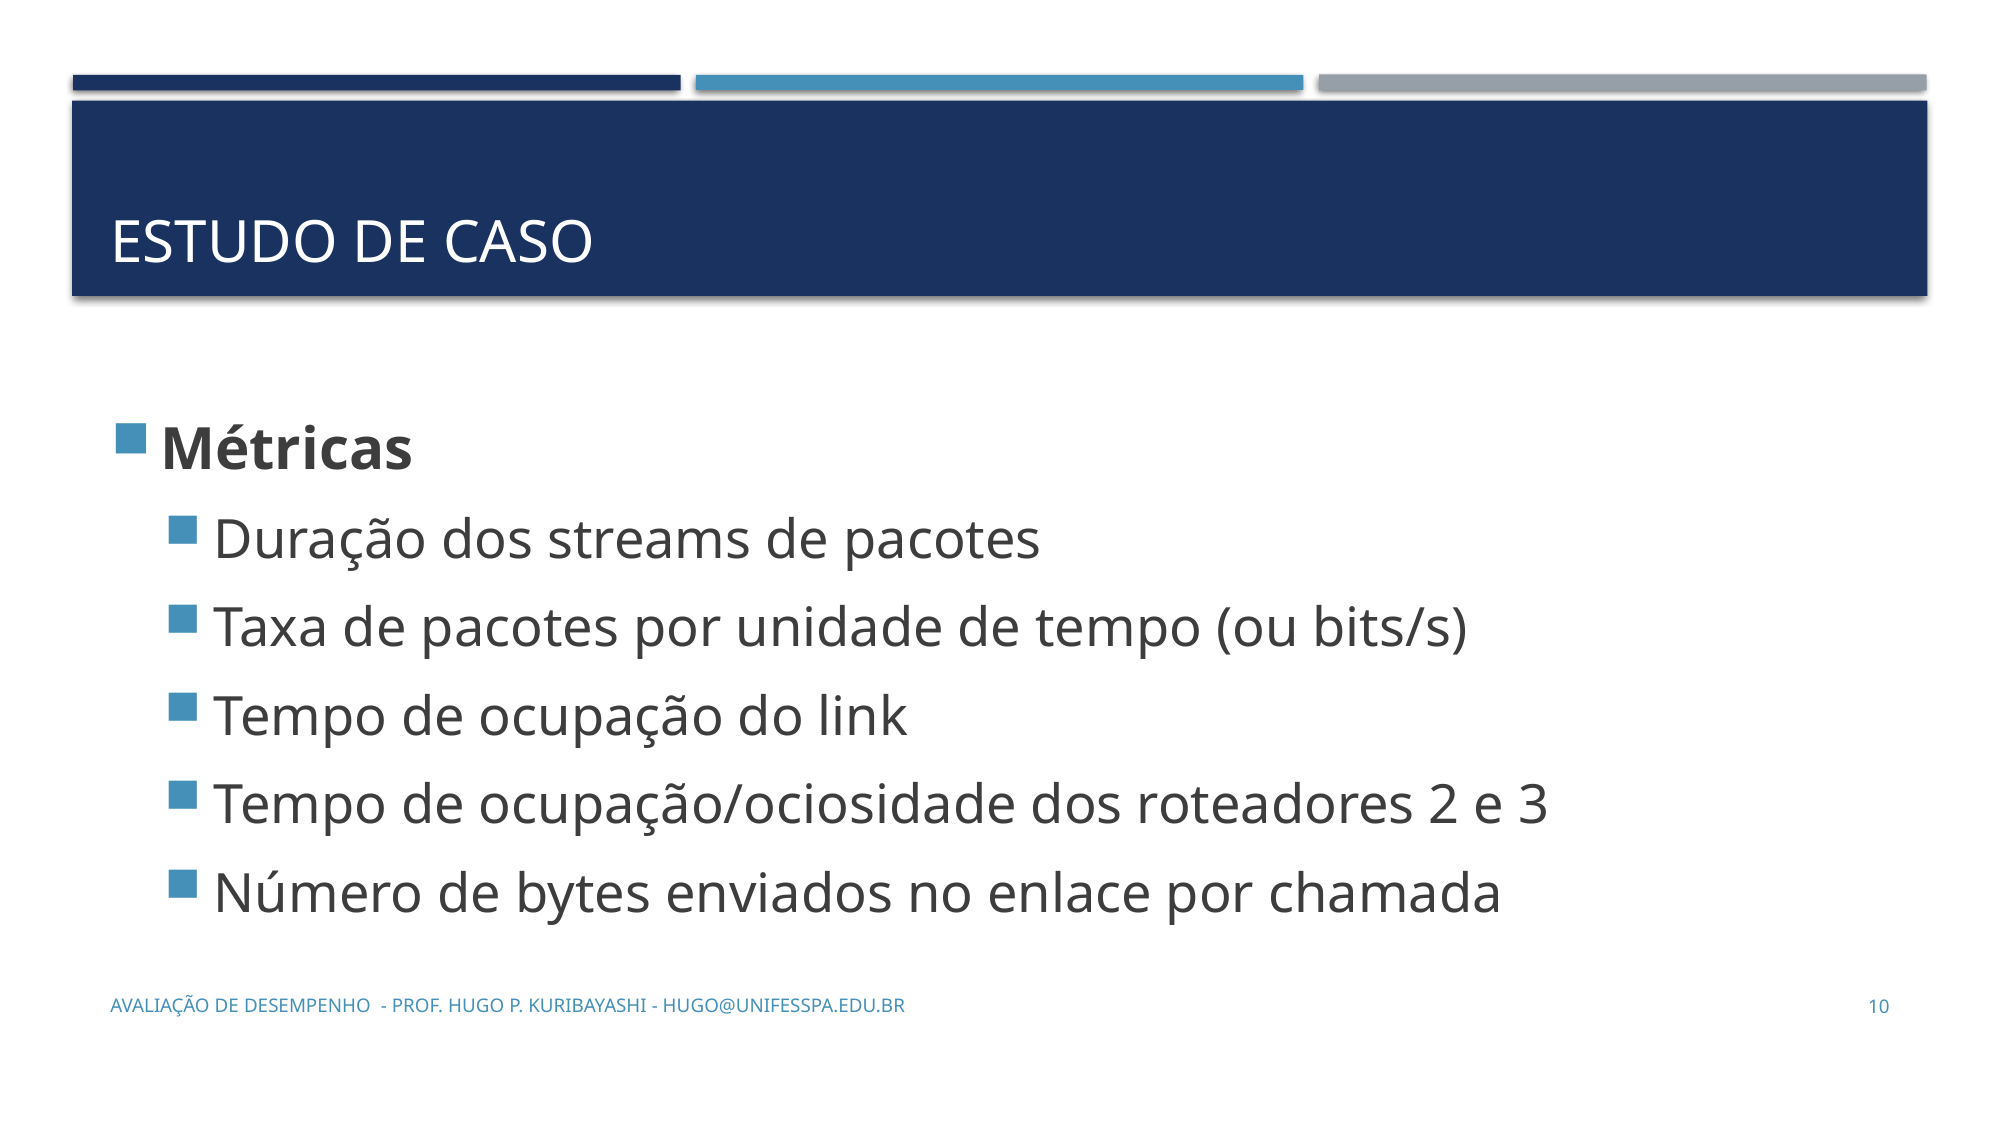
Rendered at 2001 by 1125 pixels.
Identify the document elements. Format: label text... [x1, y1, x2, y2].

title Estudo de caso [95, 115, 1905, 282]
footer Avaliação de Desempenho - Prof. Hugo P. Kuribayashi - hugo@unifesspa.edu.br [95, 977, 1230, 1037]
list Métricas Duração dos streams de pacotes Taxa de pacotes por unidade de tempo (ou bits/s) Tempo de ocupação do link Tempo de ocupação/ociosidade dos roteadores 2 e 3 Número de bytes enviados no enlace por chamada [95, 357, 1905, 977]
slide_number 10 [1732, 977, 1905, 1037]
